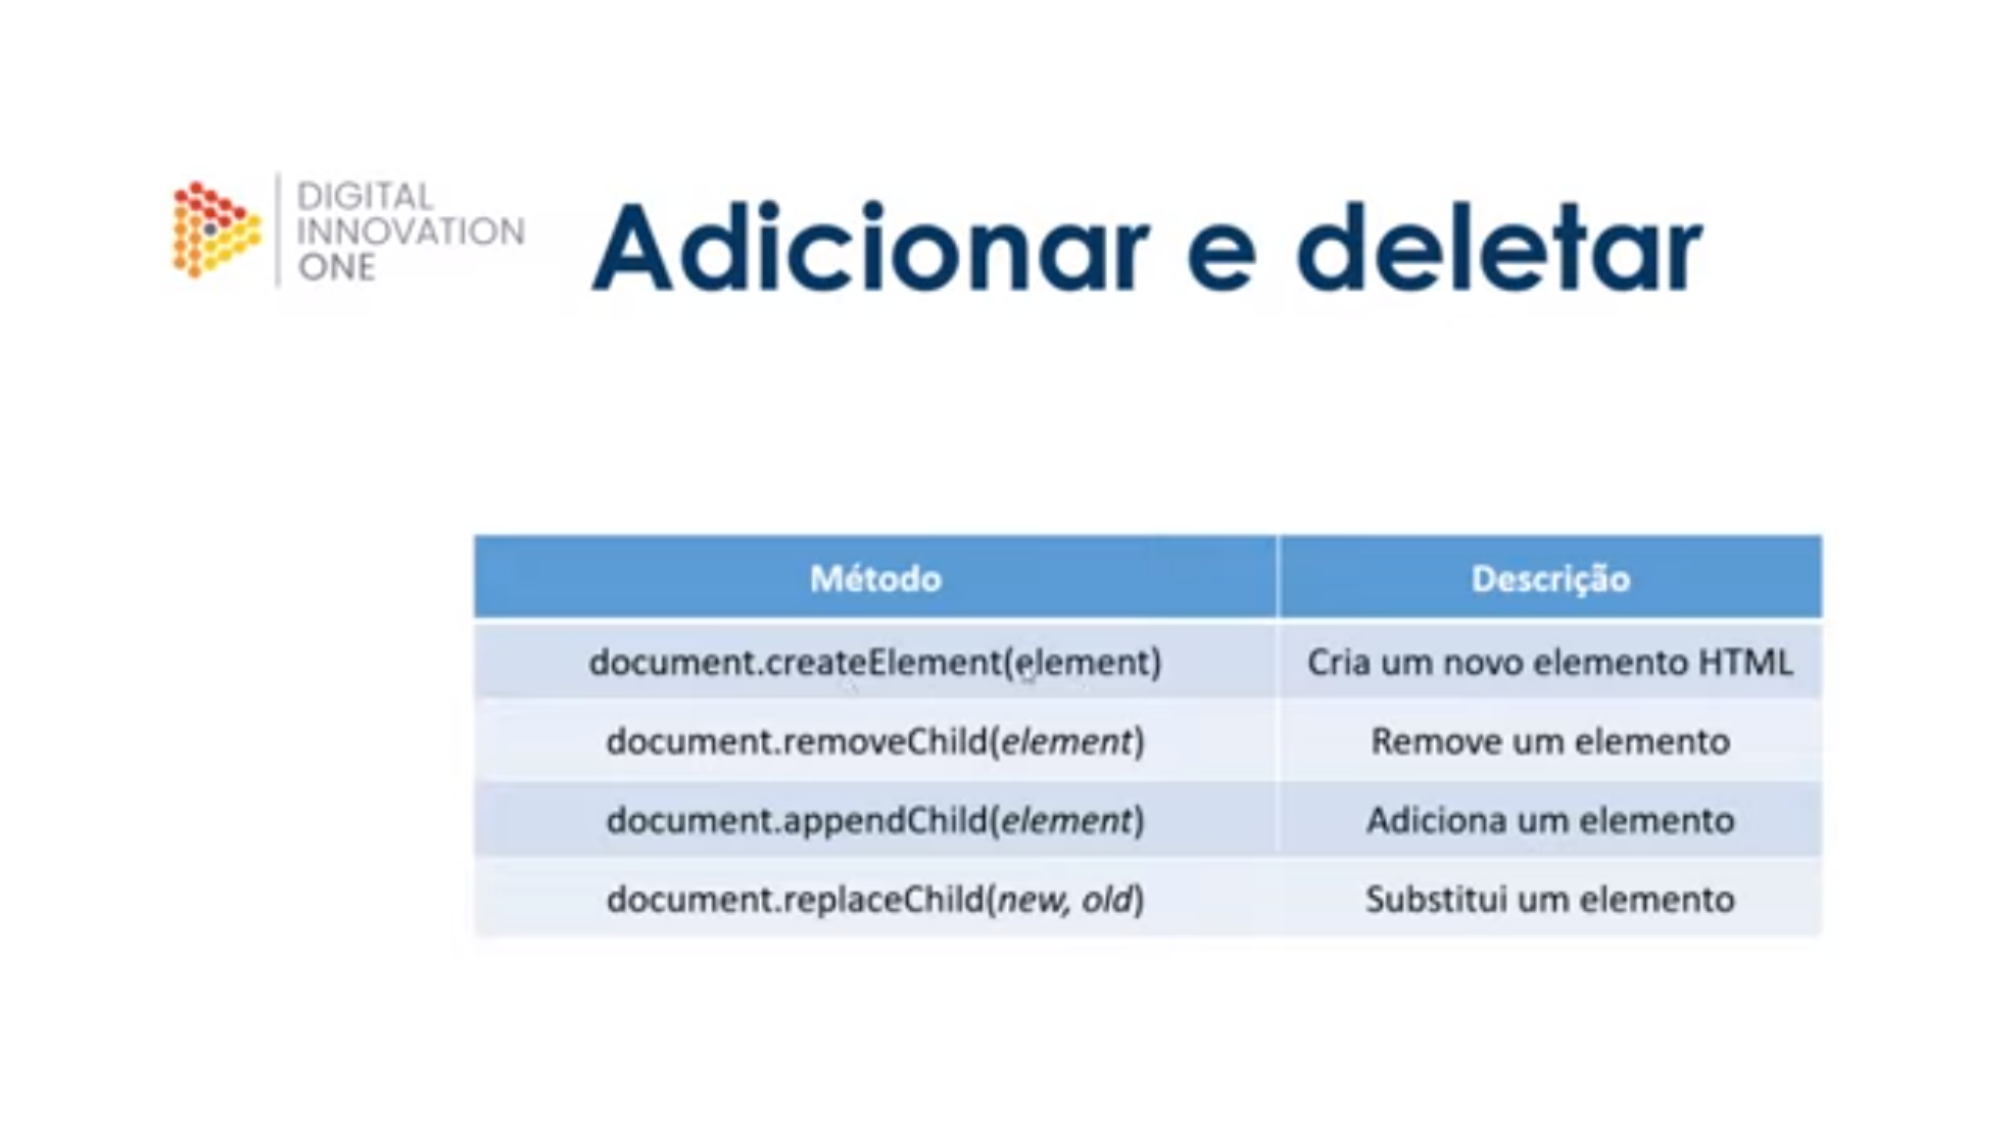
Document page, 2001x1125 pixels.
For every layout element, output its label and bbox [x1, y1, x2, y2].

picture [161, 165, 1839, 960]
